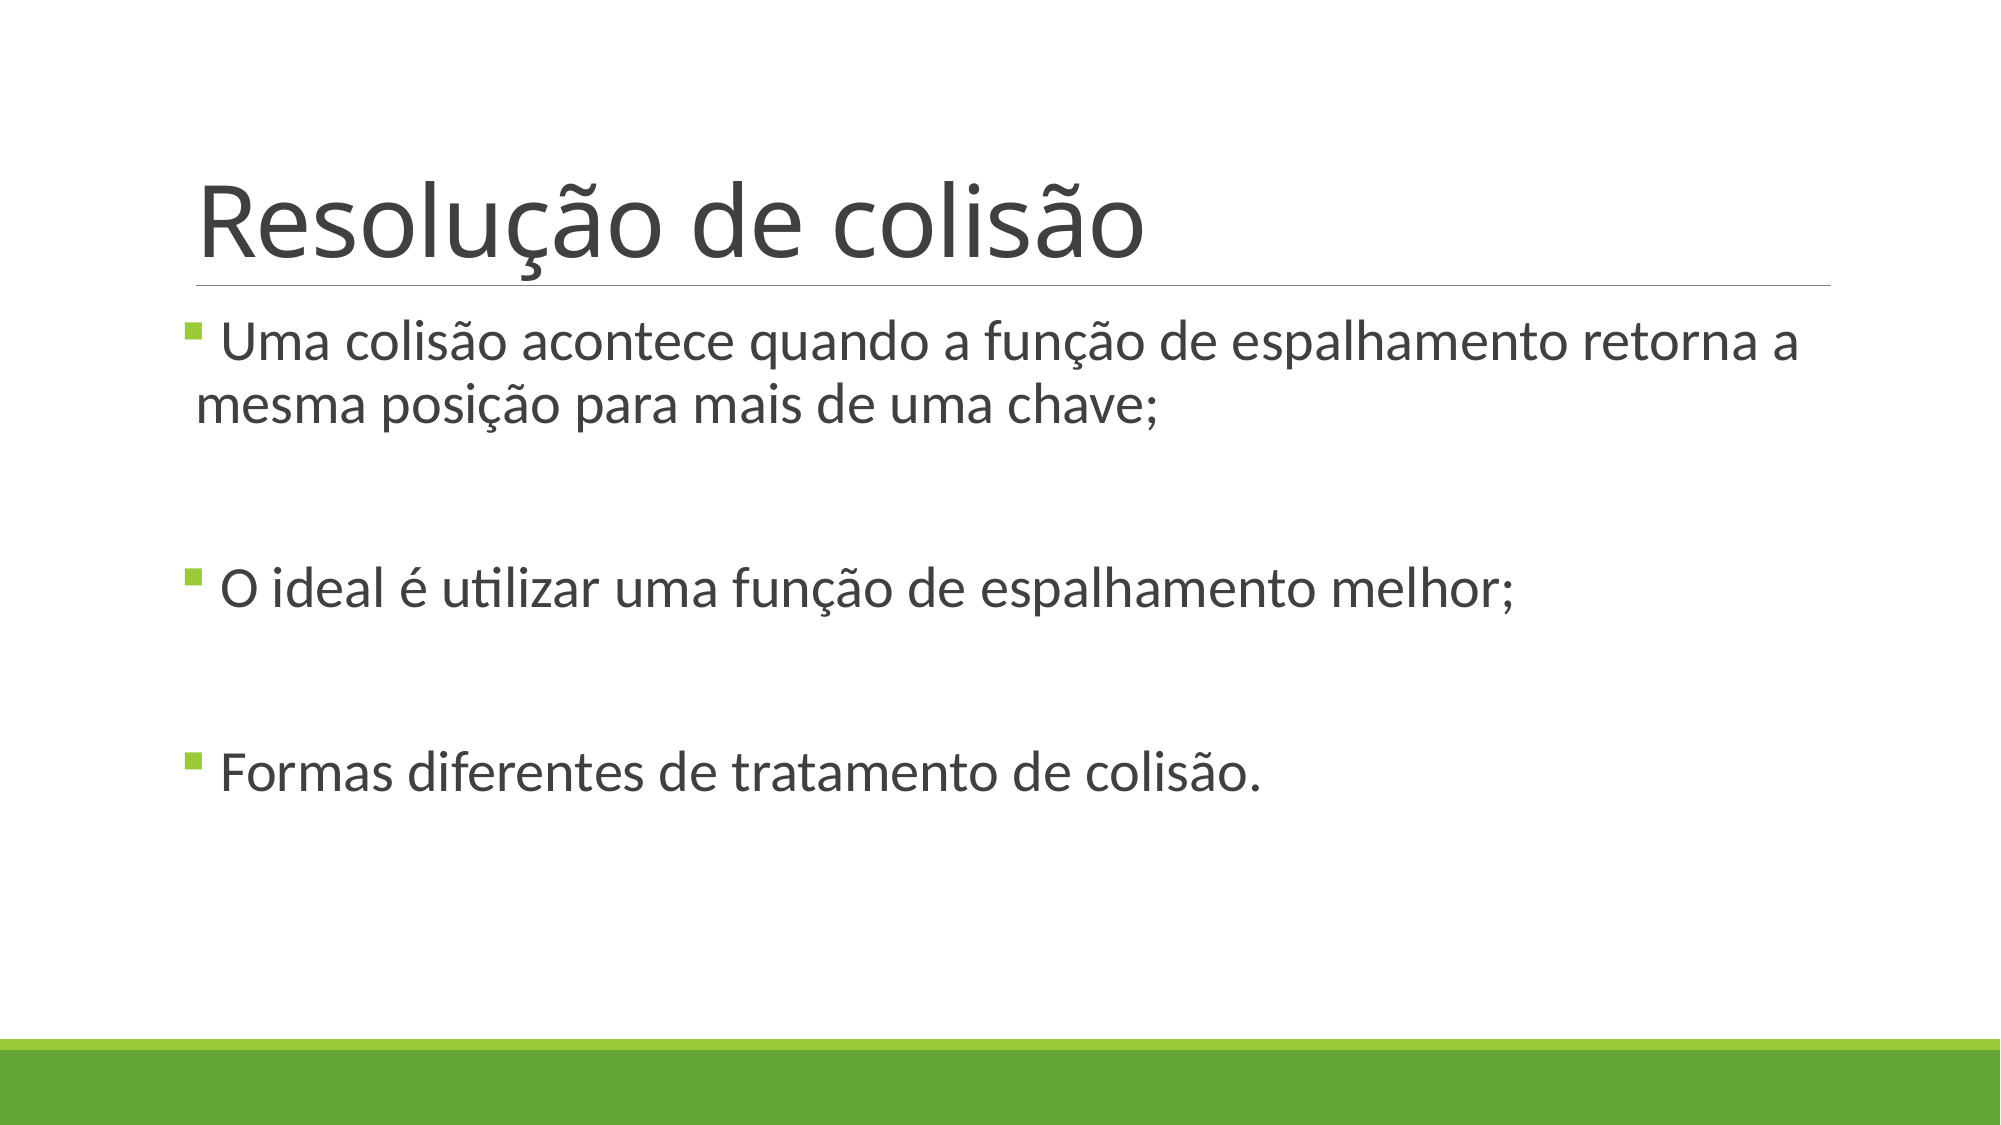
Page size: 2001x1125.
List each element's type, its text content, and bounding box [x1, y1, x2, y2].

title Resolução de colisão [180, 47, 1830, 285]
list Uma colisão acontece quando a função de espalhamento retorna a mesma posição para mais de uma chave; O ideal é utilizar uma função de espalhamento melhor; Formas diferentes de tratamento de colisão. [180, 302, 1830, 963]
